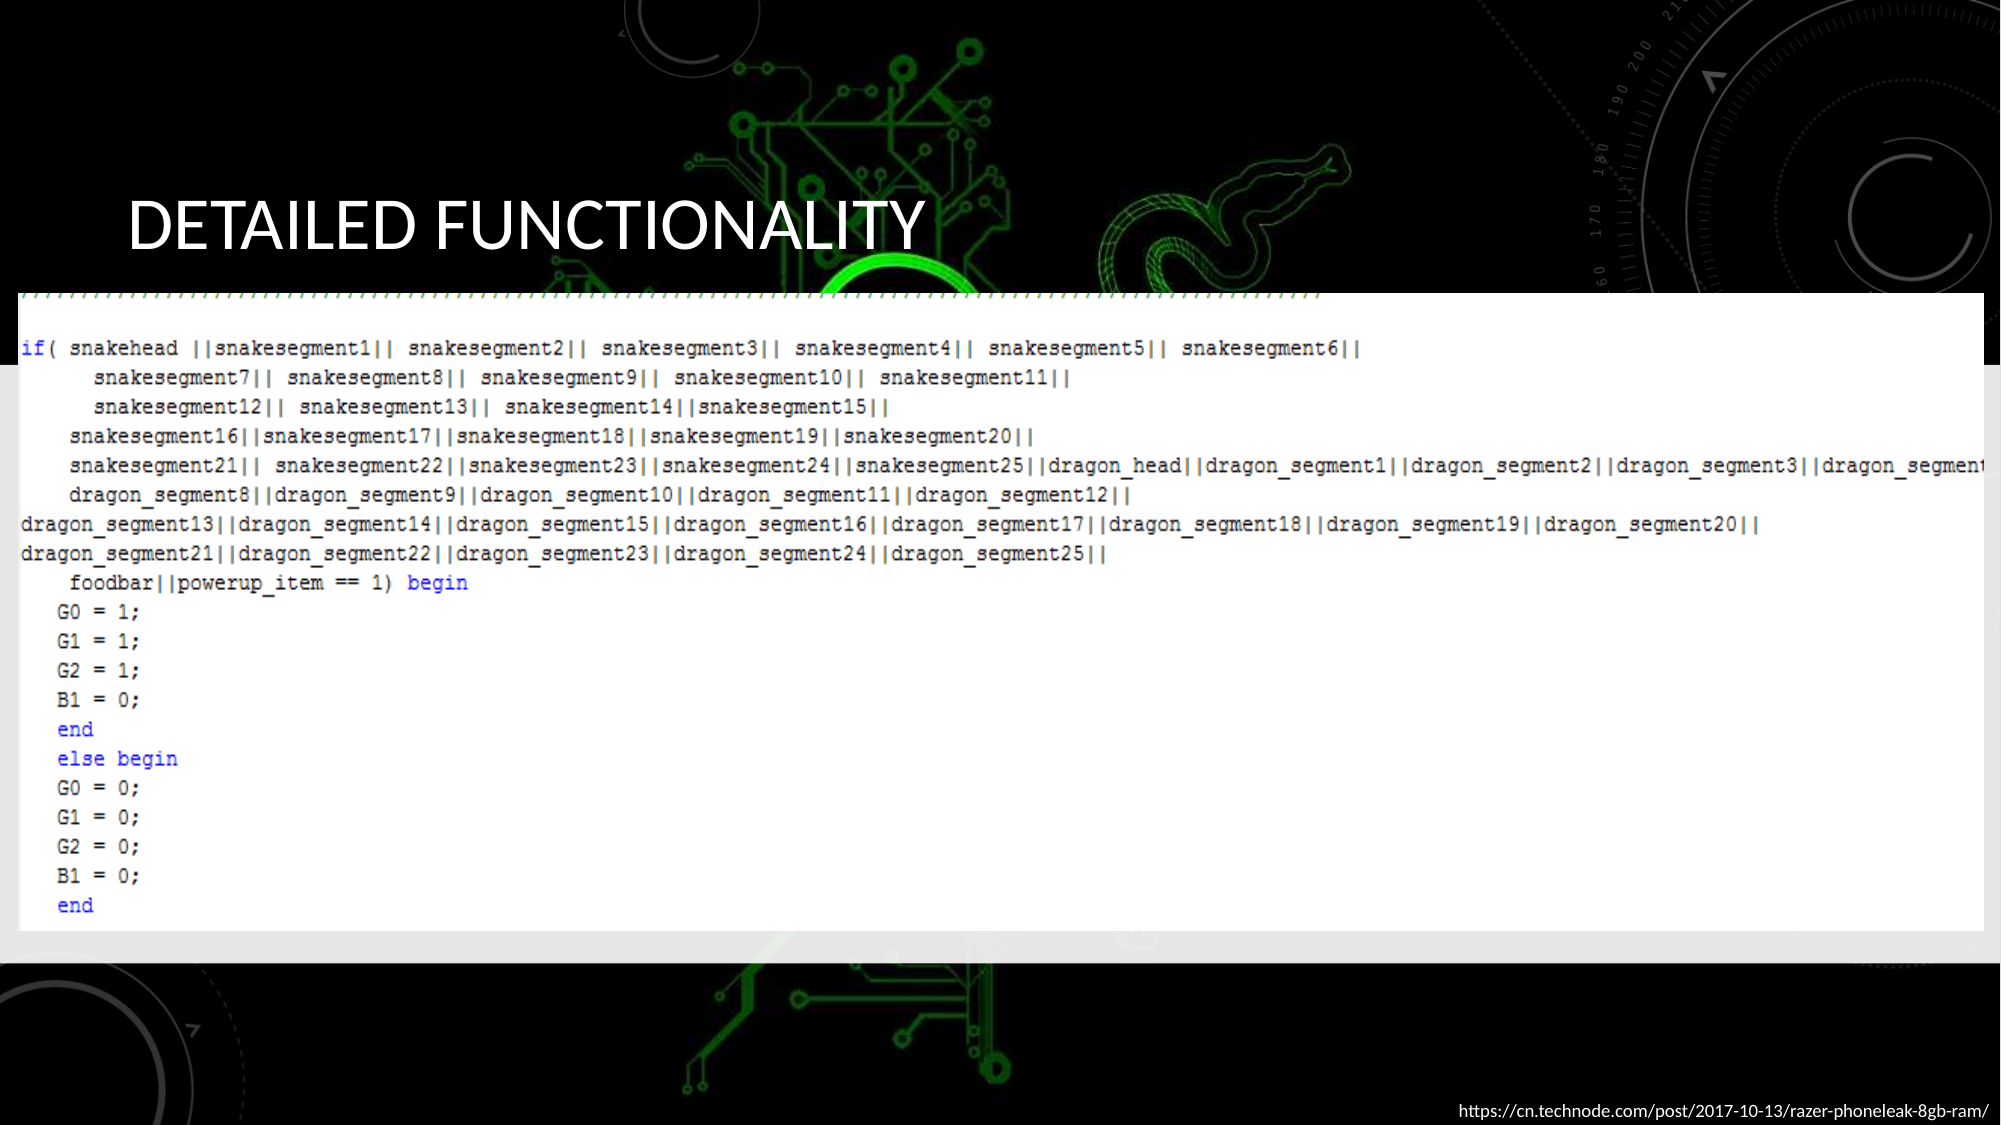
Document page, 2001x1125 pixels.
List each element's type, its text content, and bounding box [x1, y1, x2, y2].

text_box https://cn.technode.com/post/2017-10-13/razer-phoneleak-8gb-ram/ [1443, 1091, 2000, 1125]
text_box [0, 364, 137, 964]
picture [0, 0, 2001, 1125]
title DETAILED FUNCTIONALITY [112, 99, 1775, 292]
text_box [1800, 364, 2000, 964]
text_box [137, 942, 1800, 975]
